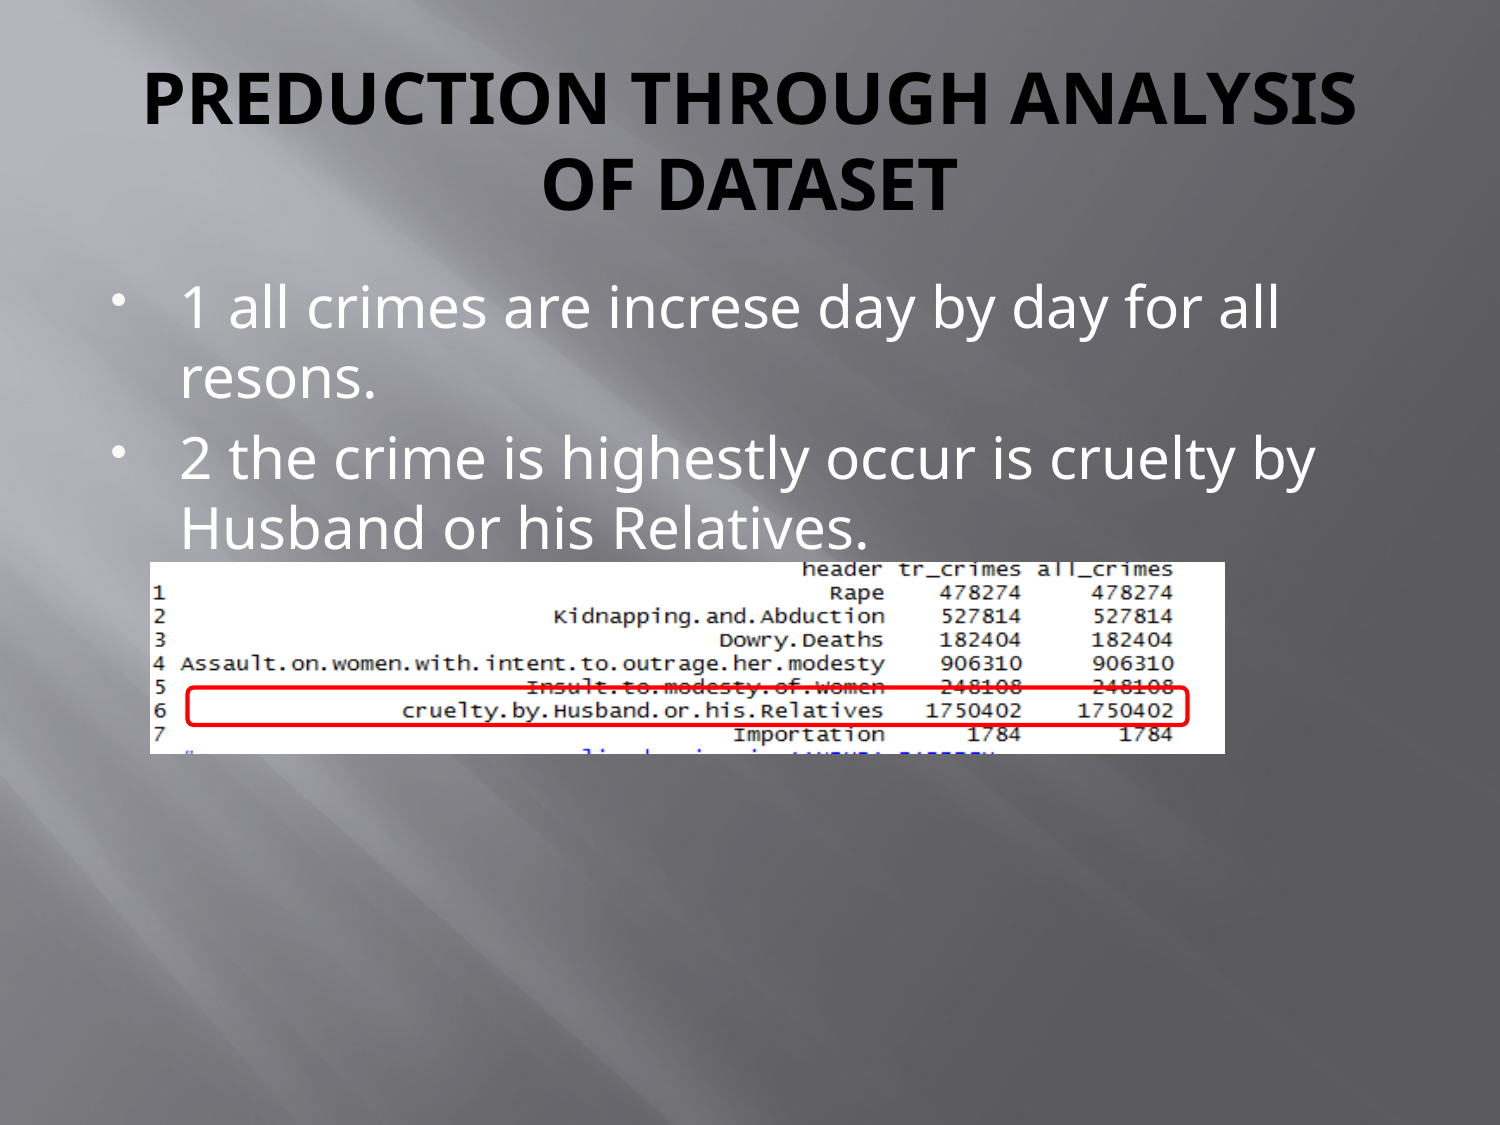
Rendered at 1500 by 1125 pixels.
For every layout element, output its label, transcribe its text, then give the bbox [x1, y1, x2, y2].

picture [149, 562, 1226, 754]
list 1 all crimes are increse day by day for all resons. 2 the crime is highestly occur is cruelty by Husband or his Relatives. [75, 262, 1425, 1035]
title PREDUCTION THROUGH ANALYSIS OF DATASET [75, 45, 1425, 233]
